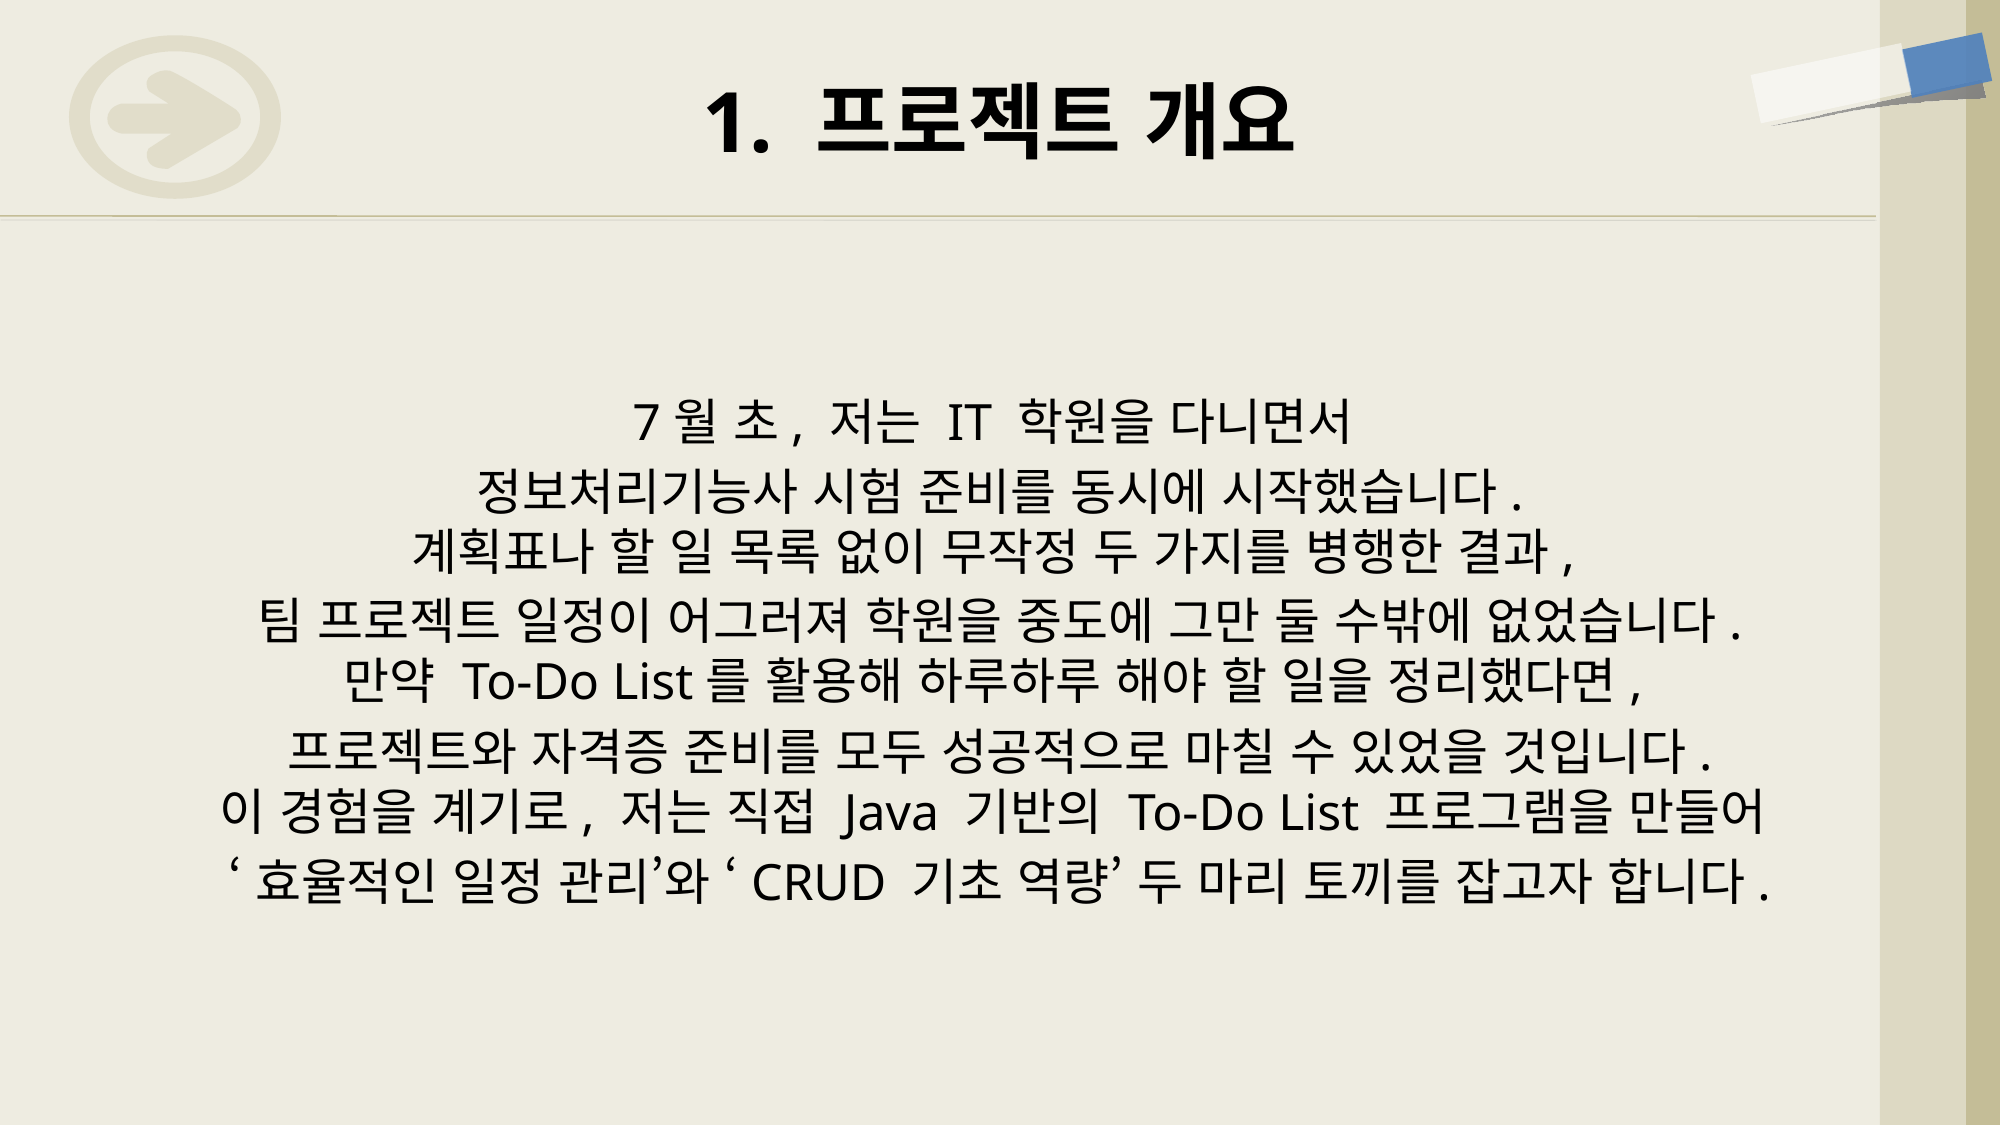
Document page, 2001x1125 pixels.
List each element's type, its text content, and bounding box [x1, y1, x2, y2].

title 1. 프로젝트 개요 [99, 24, 1900, 213]
list 7월 초, 저는 IT 학원을 다니면서 정보처리기능사 시험 준비를 동시에 시작했습니다. 계획표나 할 일 목록 없이 무작정 두 가지를 병행한 결과, 팀 프로젝트 일정이 어그러져 학원을 중도에 그만 둘 수밖에 없었습니다. 만약 To-Do List를 활용해 하루하루 해야 할 일을 정리했다면, 프로젝트와 자격증 준비를 모두 성공적으로 마칠 수 있었을 것입니다. 이 경험을 계기로, 저는 직접 Java 기반의 To-Do List 프로그램을 만들어 ‘효율적인 일정 관리’와 ‘CRUD 기초 역량’ 두 마리 토끼를 잡고자 합니다. [113, 382, 1887, 1125]
